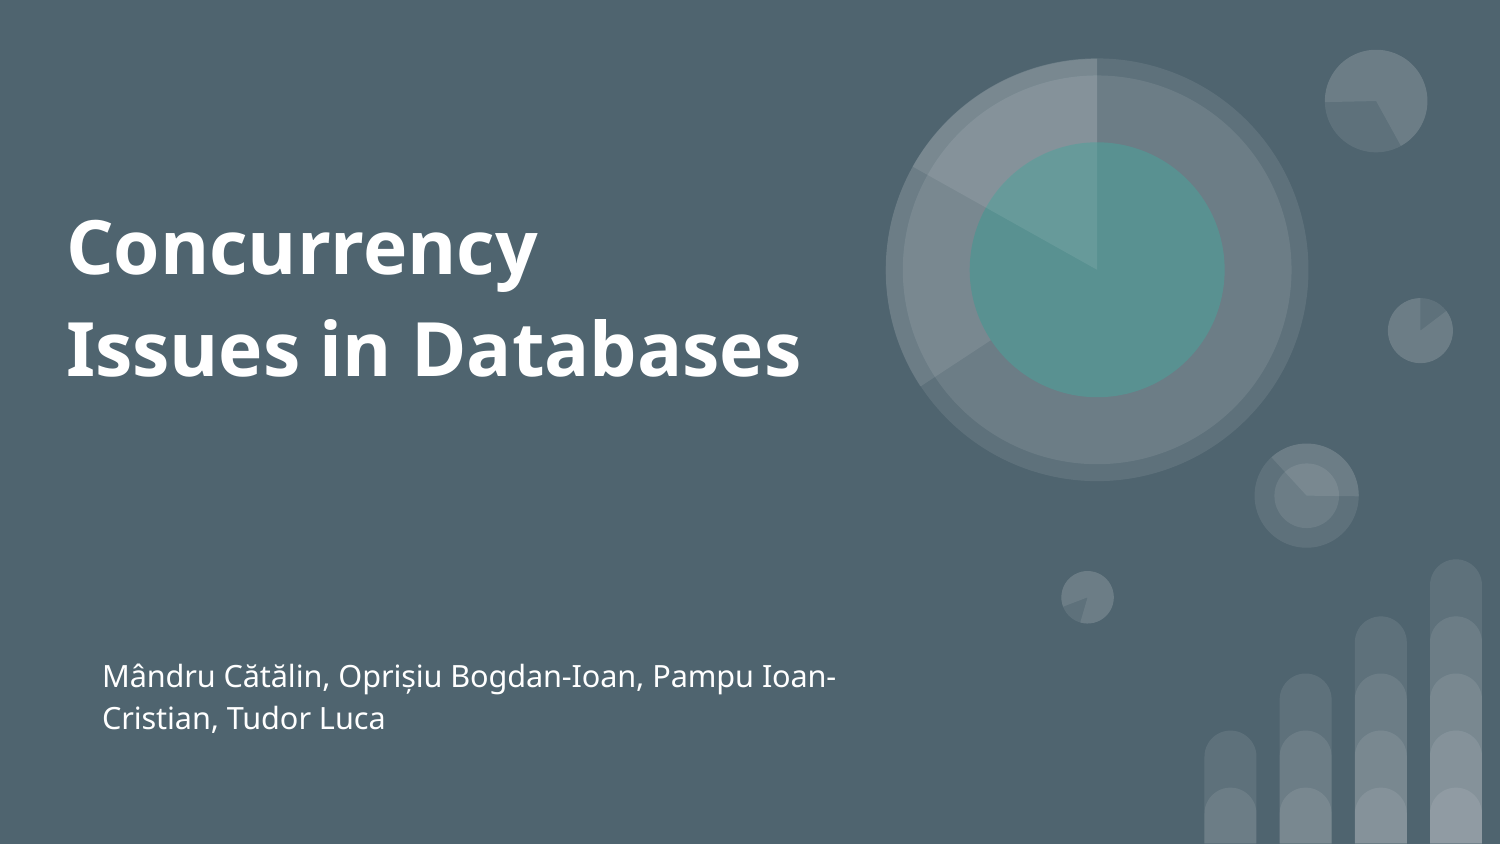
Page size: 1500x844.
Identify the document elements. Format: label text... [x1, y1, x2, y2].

title Concurrency Issues in Databases [51, 128, 1449, 465]
subtitle Mândru Cătălin, Oprișiu Bogdan-Ioan, Pampu Ioan-Cristian, Tudor Luca [86, 640, 940, 755]
